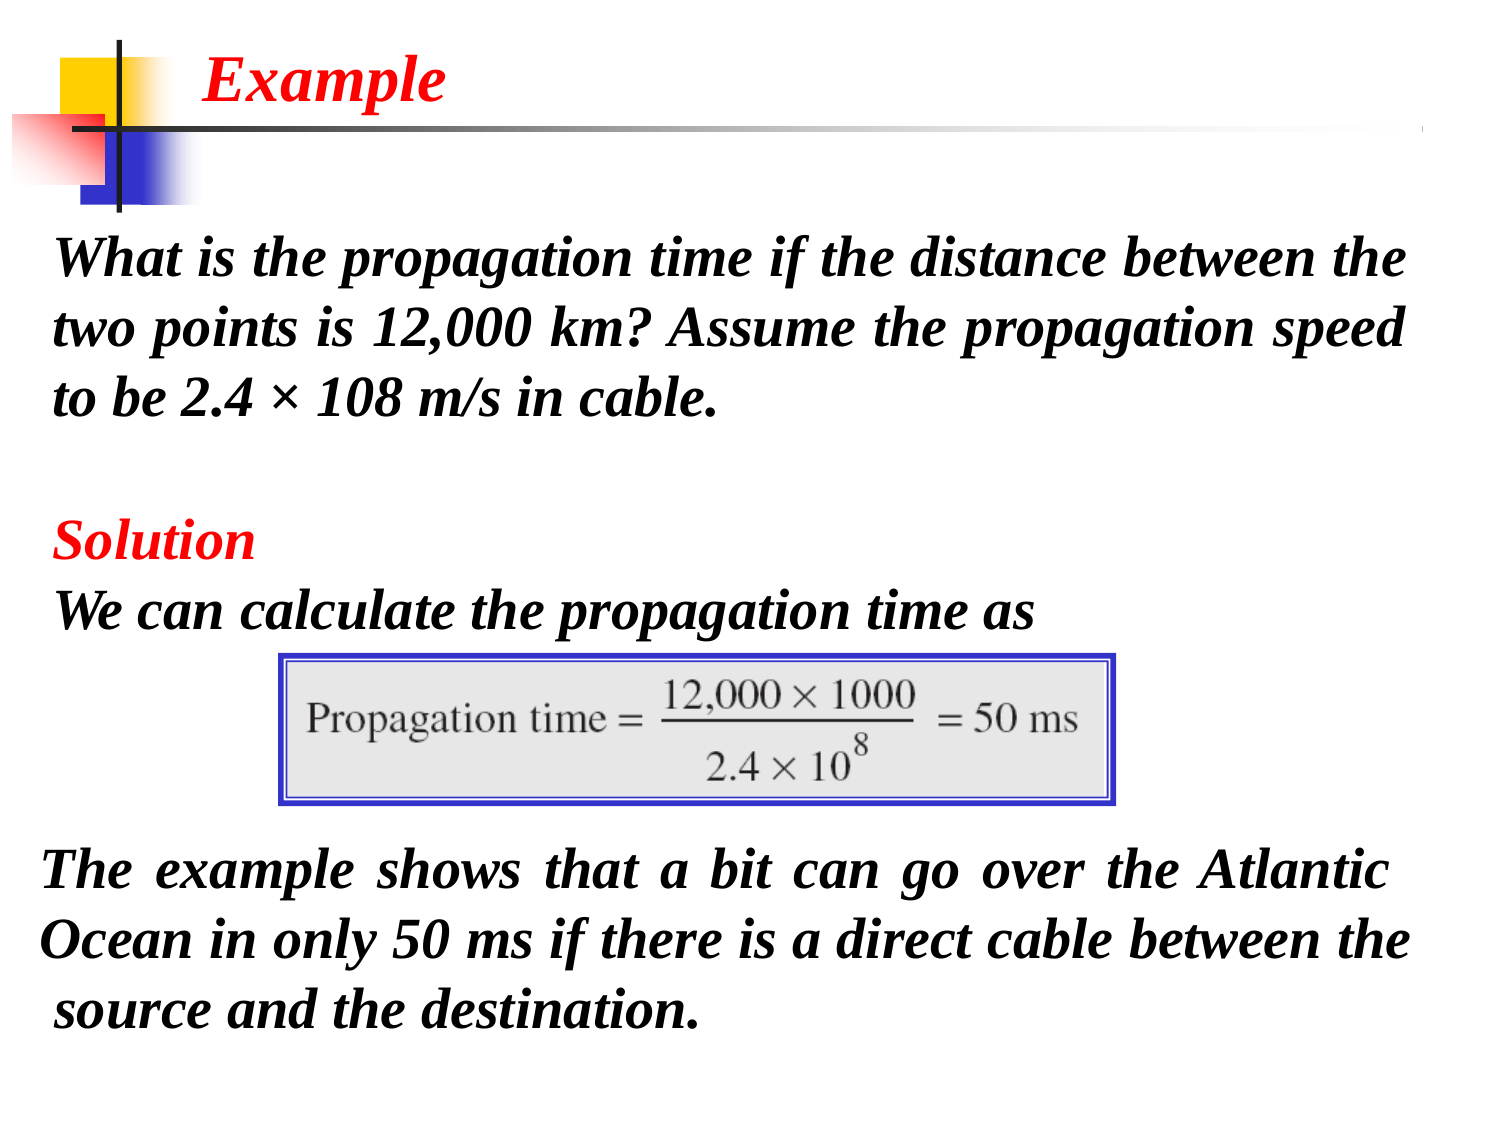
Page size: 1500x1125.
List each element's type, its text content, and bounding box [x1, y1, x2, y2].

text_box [277, 652, 1117, 807]
text_box What is the propagation time if the distance between the two points is 12,000 km? Assume the propagation speed to be 2.4 × 108 m/s in cable. Solution We can calculate the propagation time as [50, 215, 1425, 641]
text_box The example shows that a bit can go over the Atlantic Ocean in only 50 ms if there is a direct cable between the source and the destination. [37, 828, 1413, 1041]
picture [12, 57, 200, 205]
picture [450, 126, 1423, 132]
title Example [200, 33, 450, 224]
